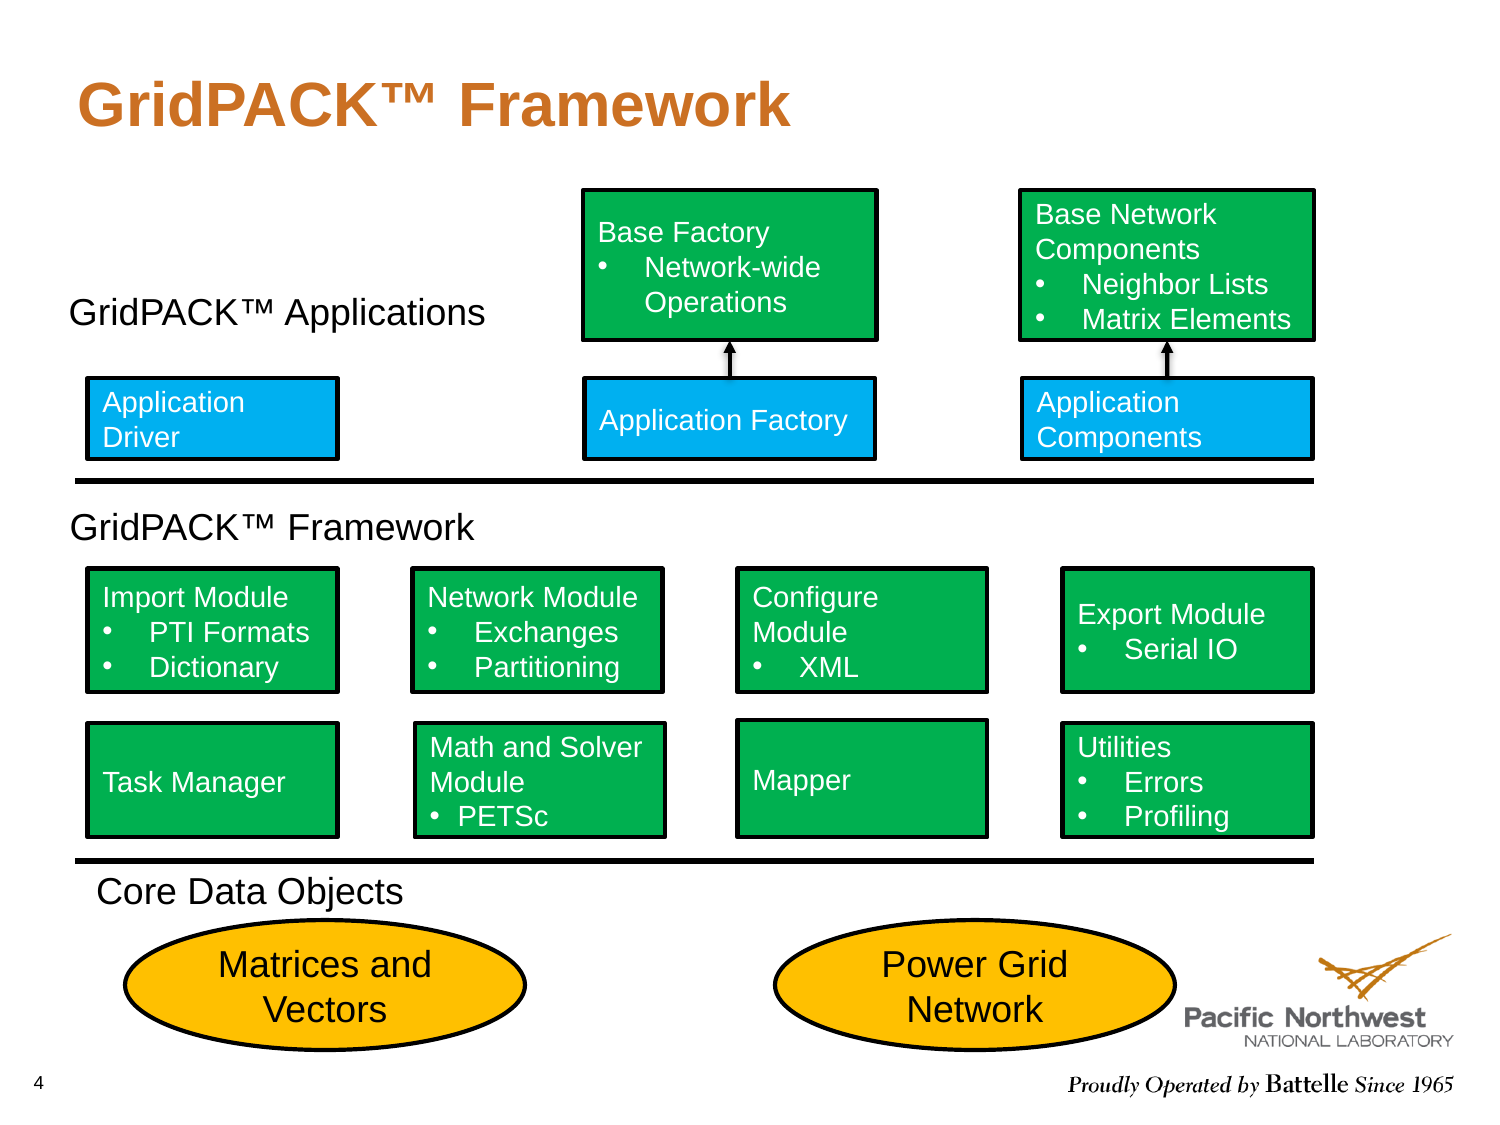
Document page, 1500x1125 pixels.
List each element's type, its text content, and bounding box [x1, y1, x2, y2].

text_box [74, 190, 1315, 1051]
title GridPACK™ Framework [77, 75, 1424, 238]
picture [1065, 930, 1500, 1125]
slide_number 4 [18, 1063, 103, 1124]
